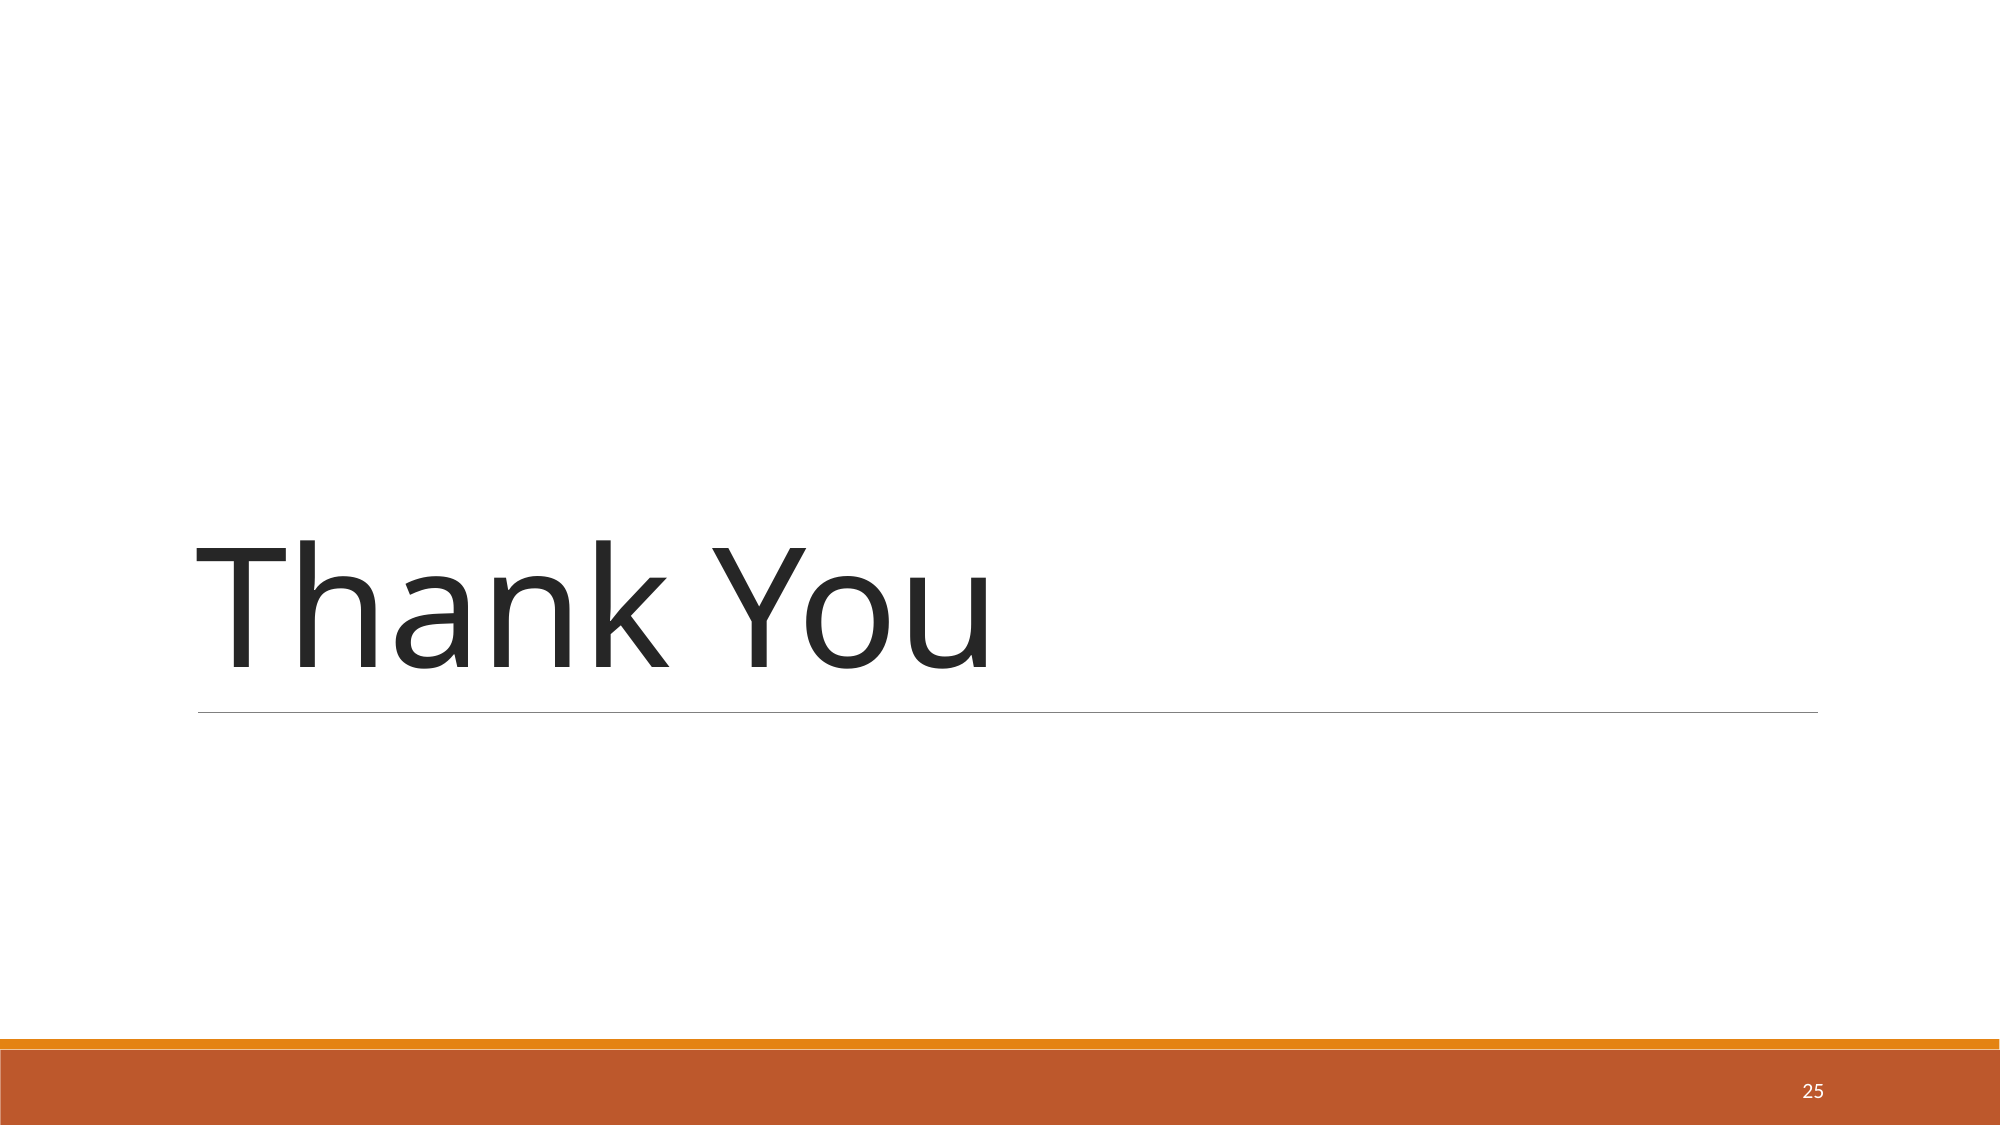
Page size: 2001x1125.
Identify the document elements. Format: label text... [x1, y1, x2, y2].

slide_number 25 [1624, 1059, 1840, 1120]
title Thank You [180, 124, 1830, 710]
